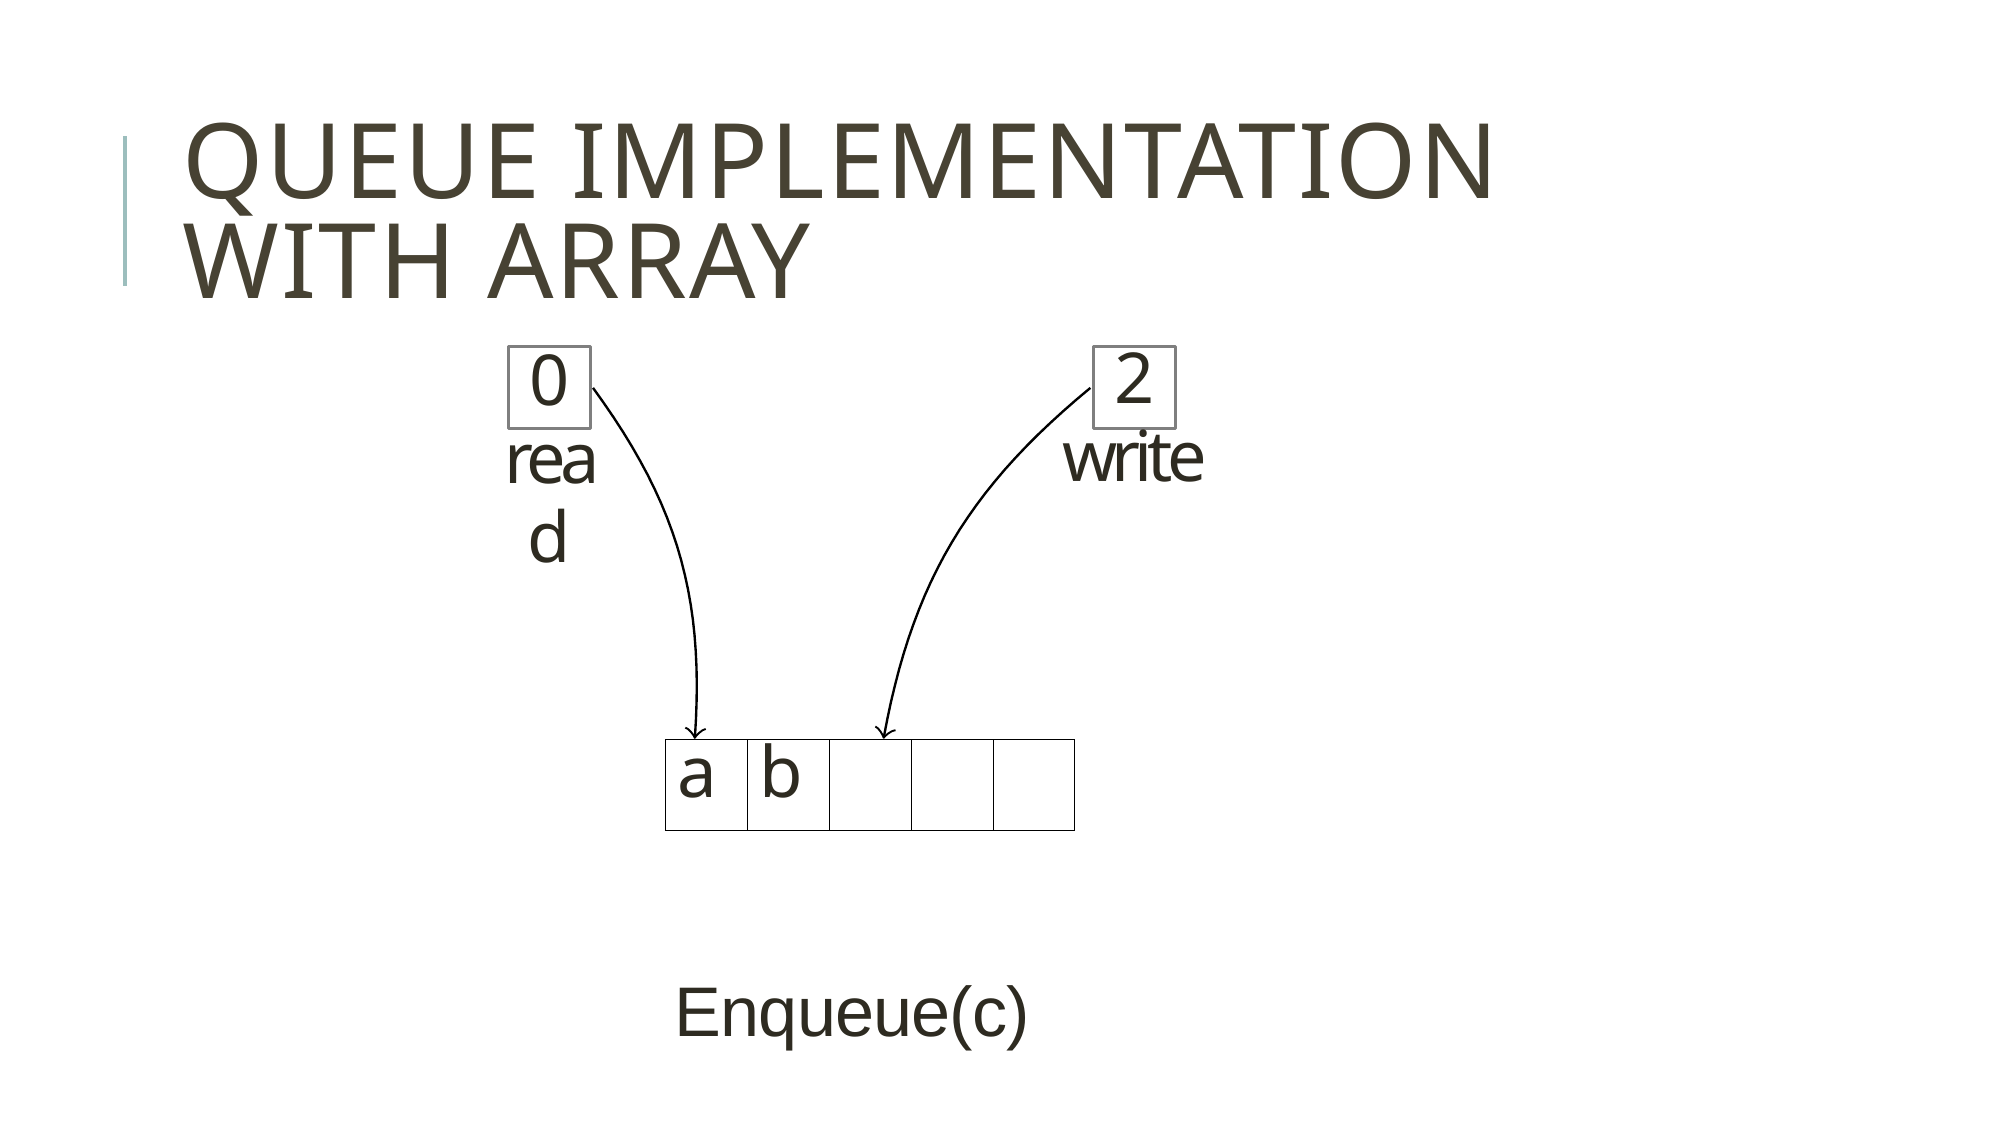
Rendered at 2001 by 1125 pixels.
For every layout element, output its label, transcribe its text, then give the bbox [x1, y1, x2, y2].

text_box Enqueue(c) [670, 973, 1036, 1051]
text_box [590, 385, 708, 740]
table_header [830, 740, 911, 830]
text_box 2 write [1061, 342, 1208, 496]
table_header [994, 747, 1074, 830]
title Queue Implementation with Array [168, 96, 1763, 342]
table_header a [666, 740, 747, 830]
text_box 0 read [485, 342, 613, 576]
table_header [912, 747, 993, 830]
table_header b [748, 740, 829, 830]
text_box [873, 385, 1094, 740]
